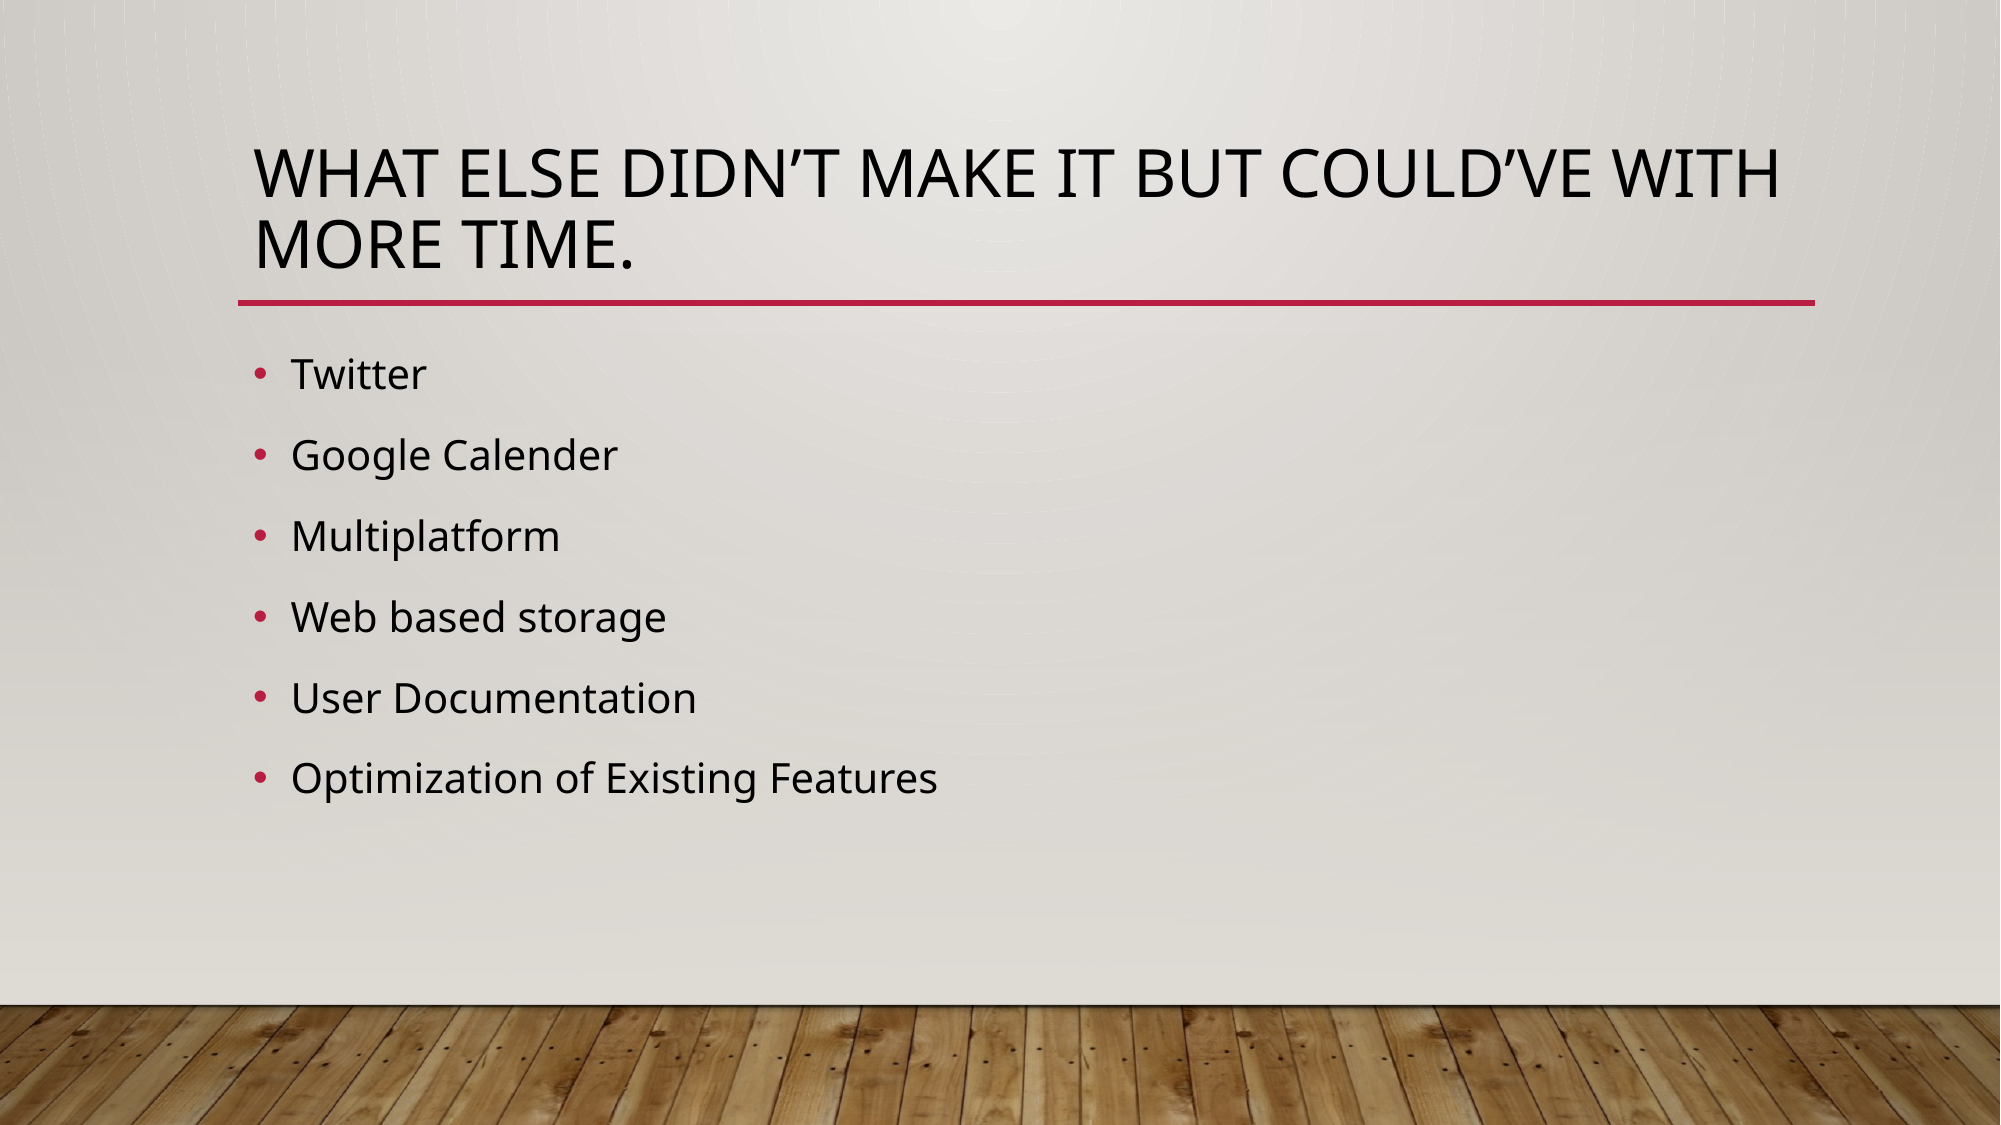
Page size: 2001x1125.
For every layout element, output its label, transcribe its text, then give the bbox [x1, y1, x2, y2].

list Twitter Google Calender Multiplatform Web based storage User Documentation Optimization of Existing Features [238, 330, 1814, 897]
picture [0, 1005, 2000, 1125]
title What else didn’t make it but could’ve with more time. [238, 131, 1814, 305]
